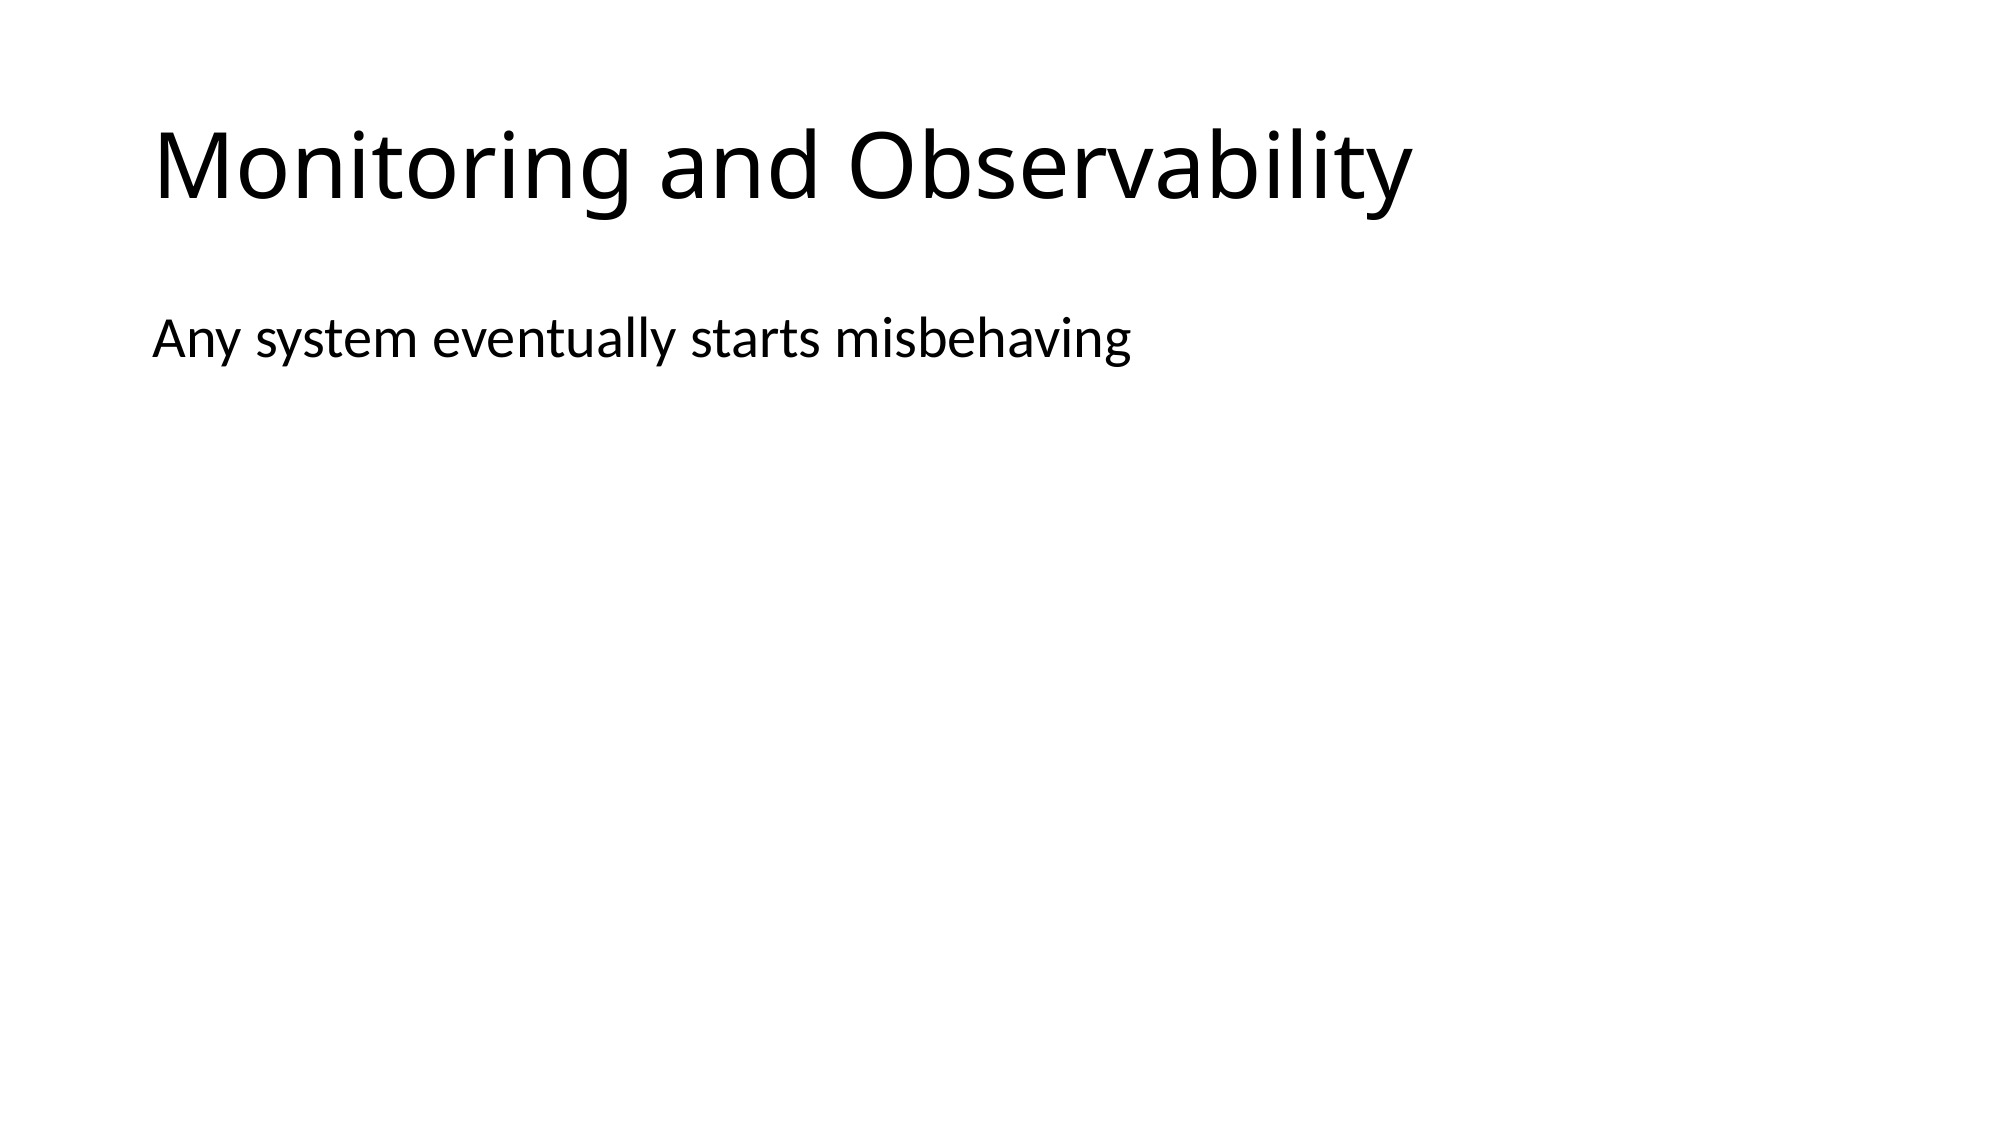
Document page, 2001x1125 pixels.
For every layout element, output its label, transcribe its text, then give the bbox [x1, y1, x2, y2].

list Any system eventually starts misbehaving [137, 299, 1863, 1014]
title Monitoring and Observability [137, 59, 1863, 278]
